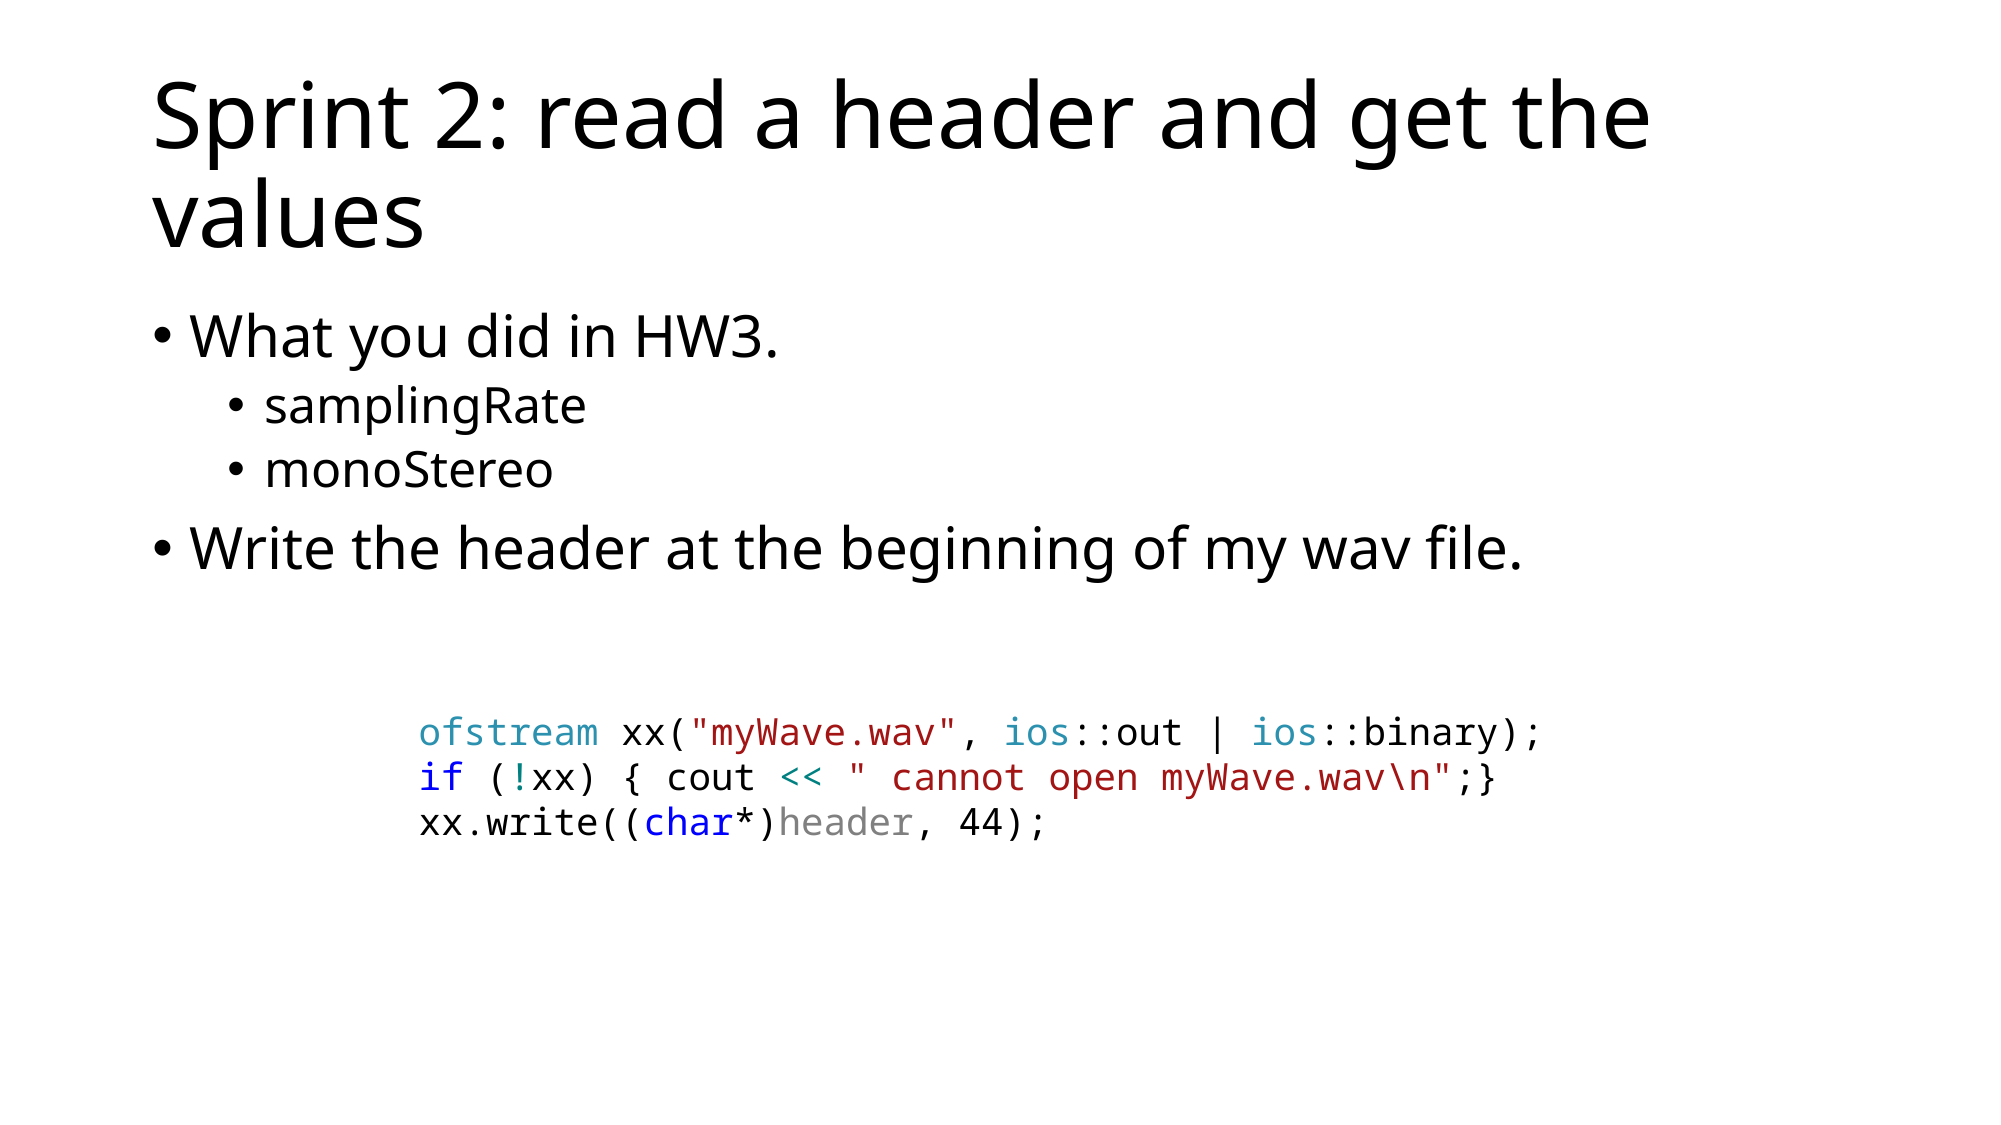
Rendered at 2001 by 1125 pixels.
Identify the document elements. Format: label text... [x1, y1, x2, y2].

text_box ofstream xx("myWave.wav", ios::out | ios::binary); if (!xx) { cout << " cannot open myWave.wav\n";} xx.write((char*)header, 44); [403, 700, 1772, 851]
list What you did in HW3. samplingRate monoStereo Write the header at the beginning of my wav file. [137, 299, 1863, 1014]
title Sprint 2: read a header and get the values [137, 59, 1863, 278]
